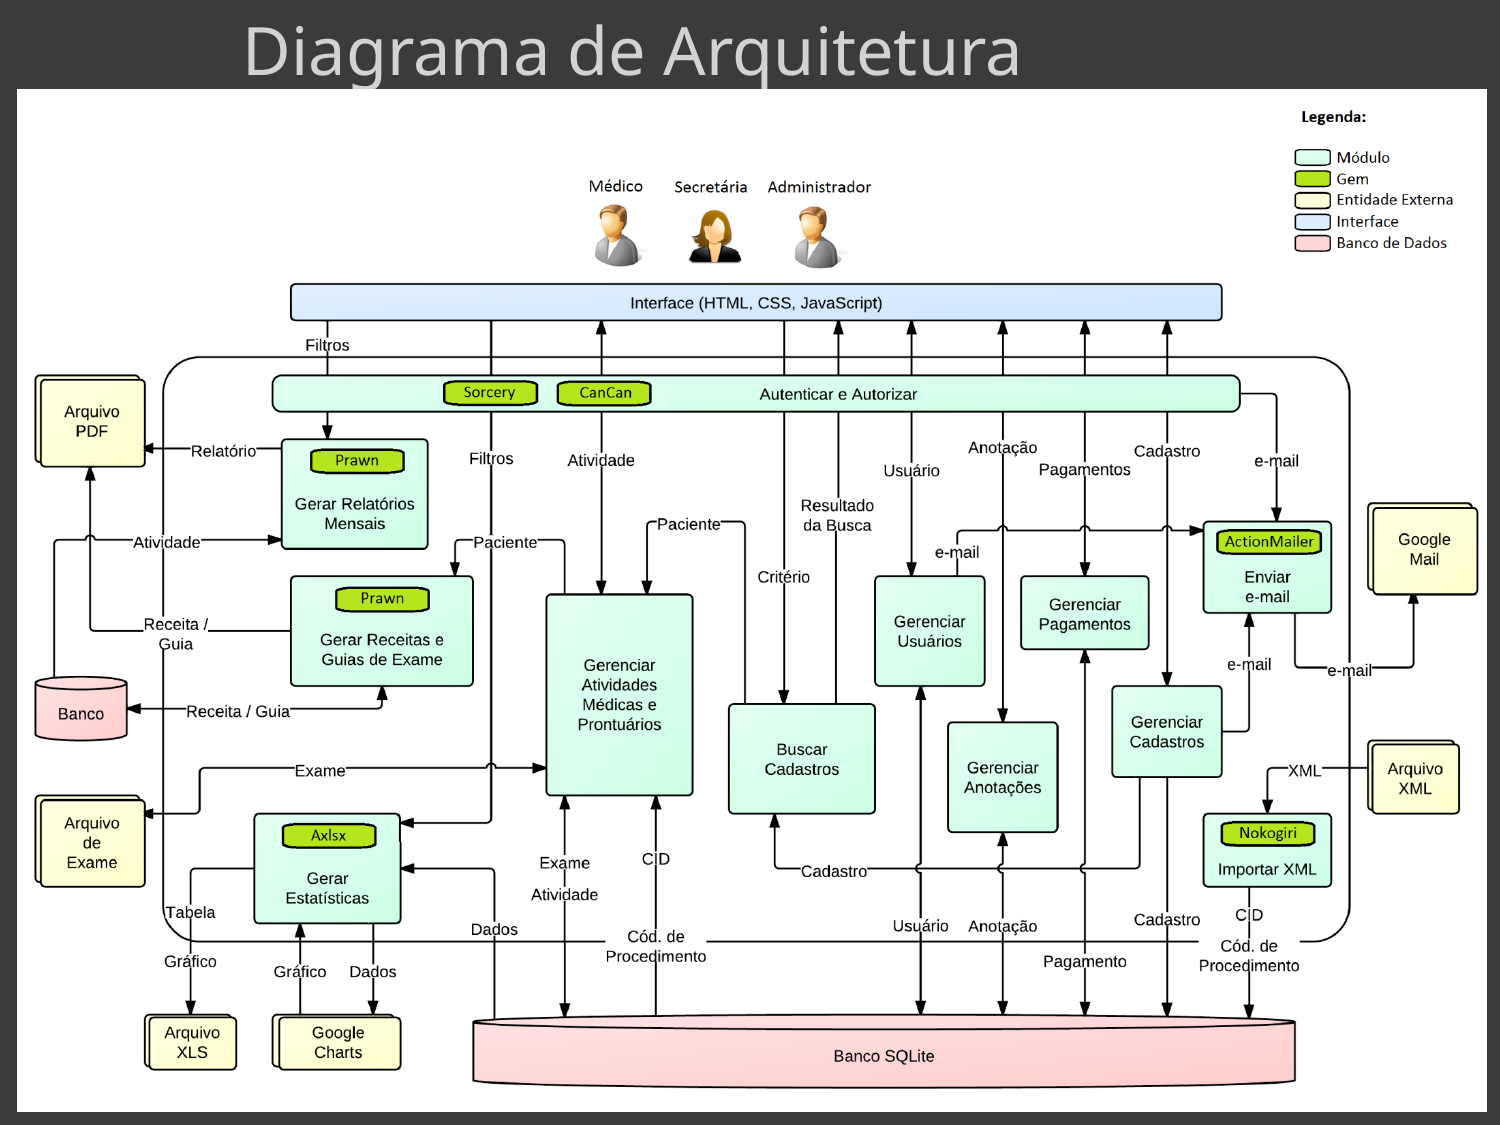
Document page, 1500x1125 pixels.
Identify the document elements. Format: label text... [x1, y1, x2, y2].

picture [17, 89, 1487, 1112]
title Diagrama de Arquitetura [235, 7, 1265, 79]
